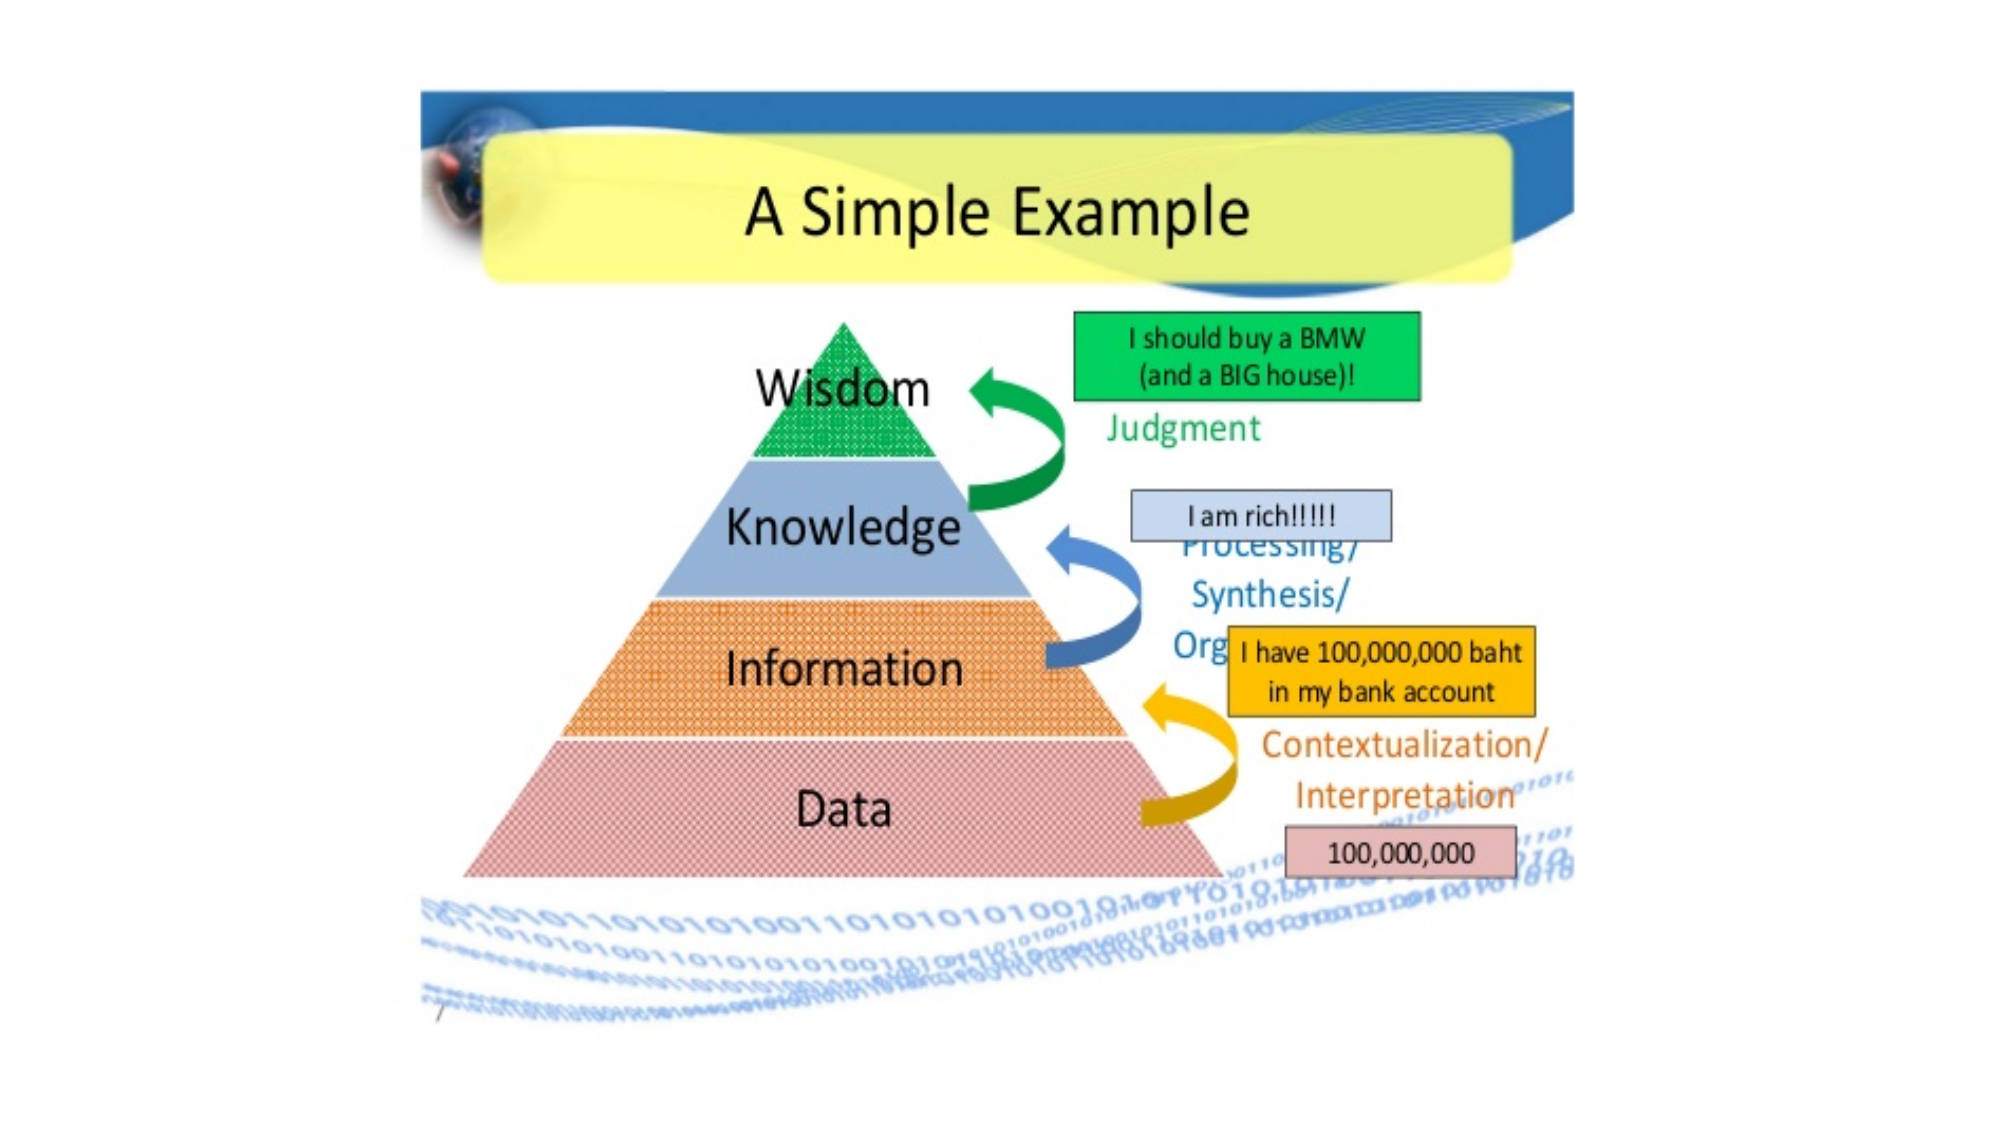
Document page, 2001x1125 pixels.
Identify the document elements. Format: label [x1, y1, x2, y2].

list [324, 44, 1672, 1088]
